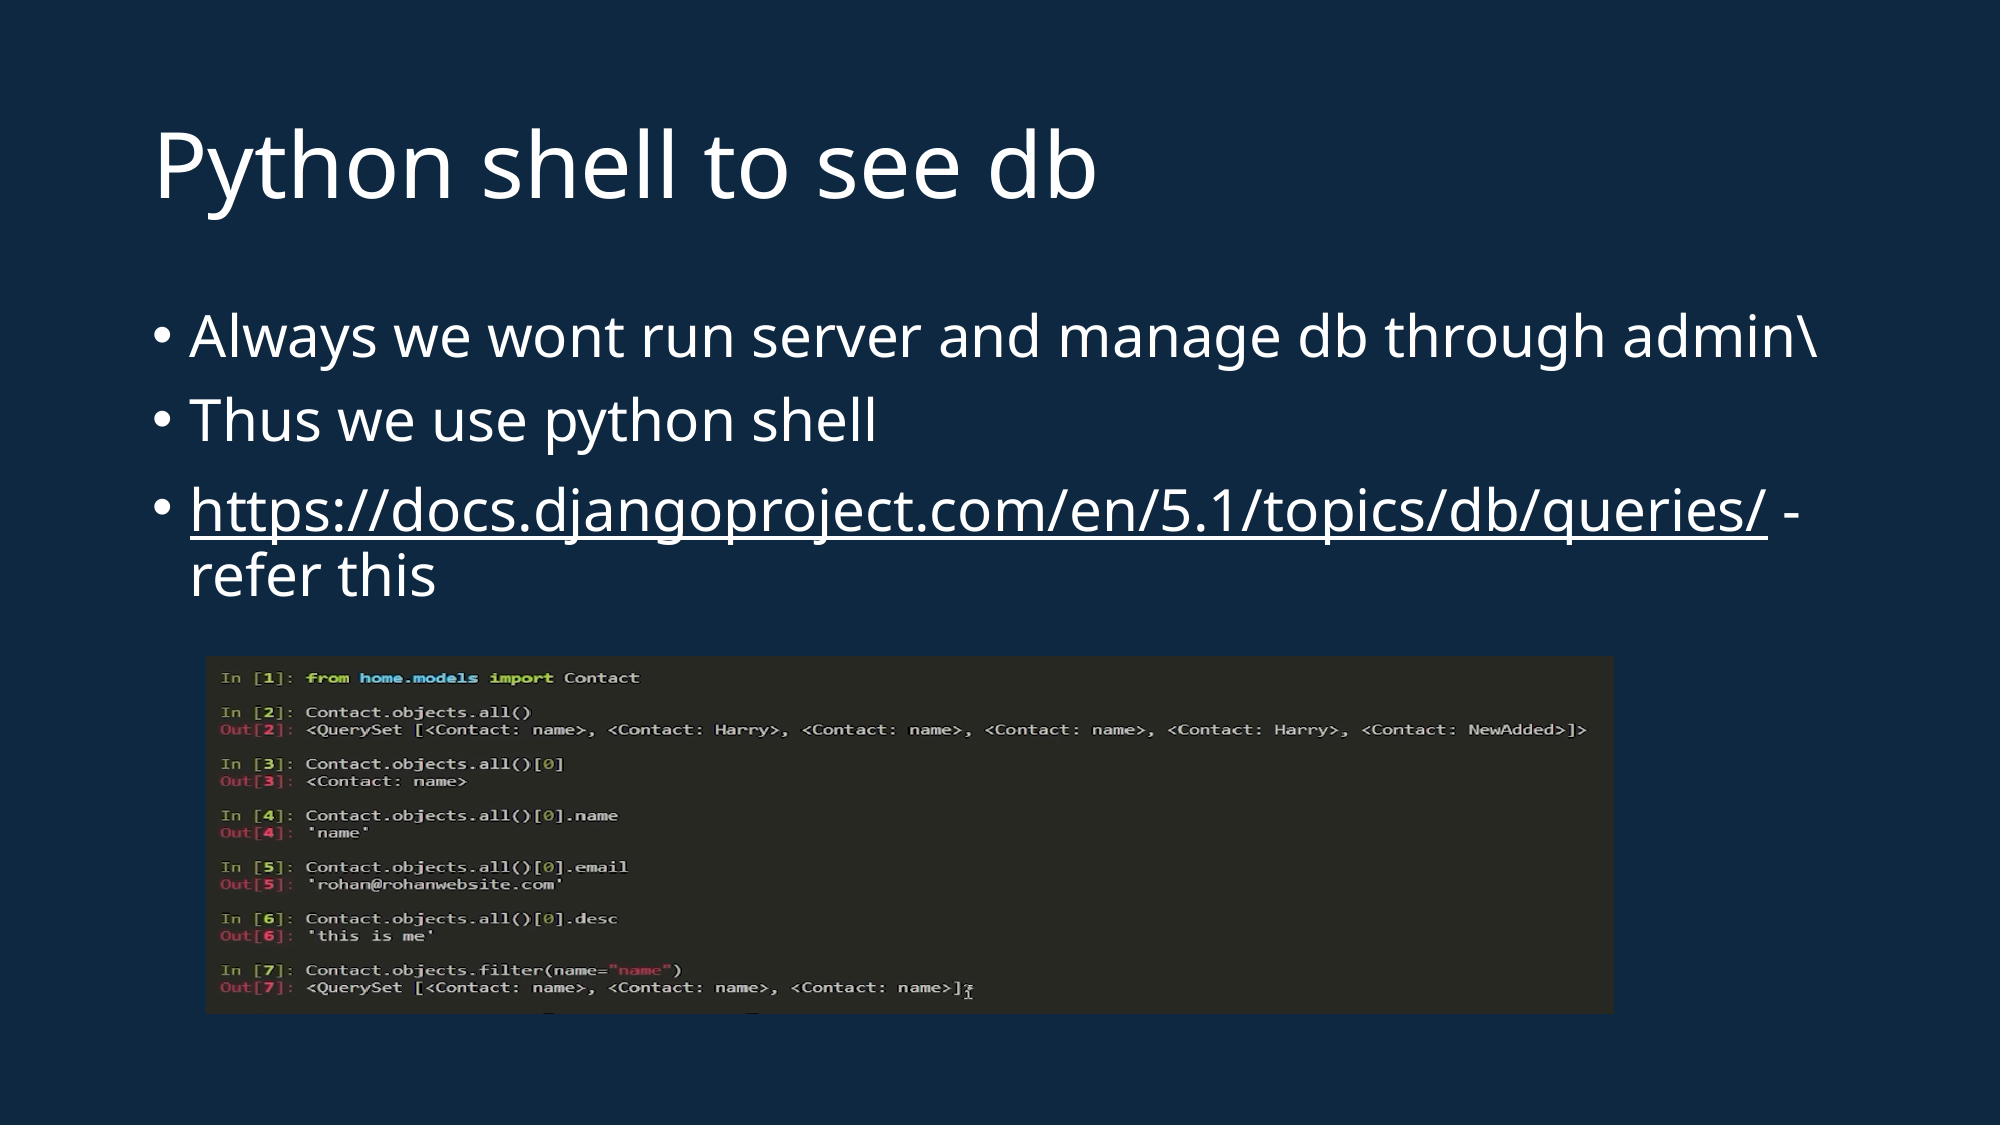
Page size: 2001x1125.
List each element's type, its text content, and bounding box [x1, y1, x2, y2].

list Always we wont run server and manage db through admin\ Thus we use python shell https://docs.djangoproject.com/en/5.1/topics/db/queries/ -refer this [137, 299, 1863, 1014]
title Python shell to see db [137, 59, 1863, 278]
picture [204, 656, 1614, 1014]
